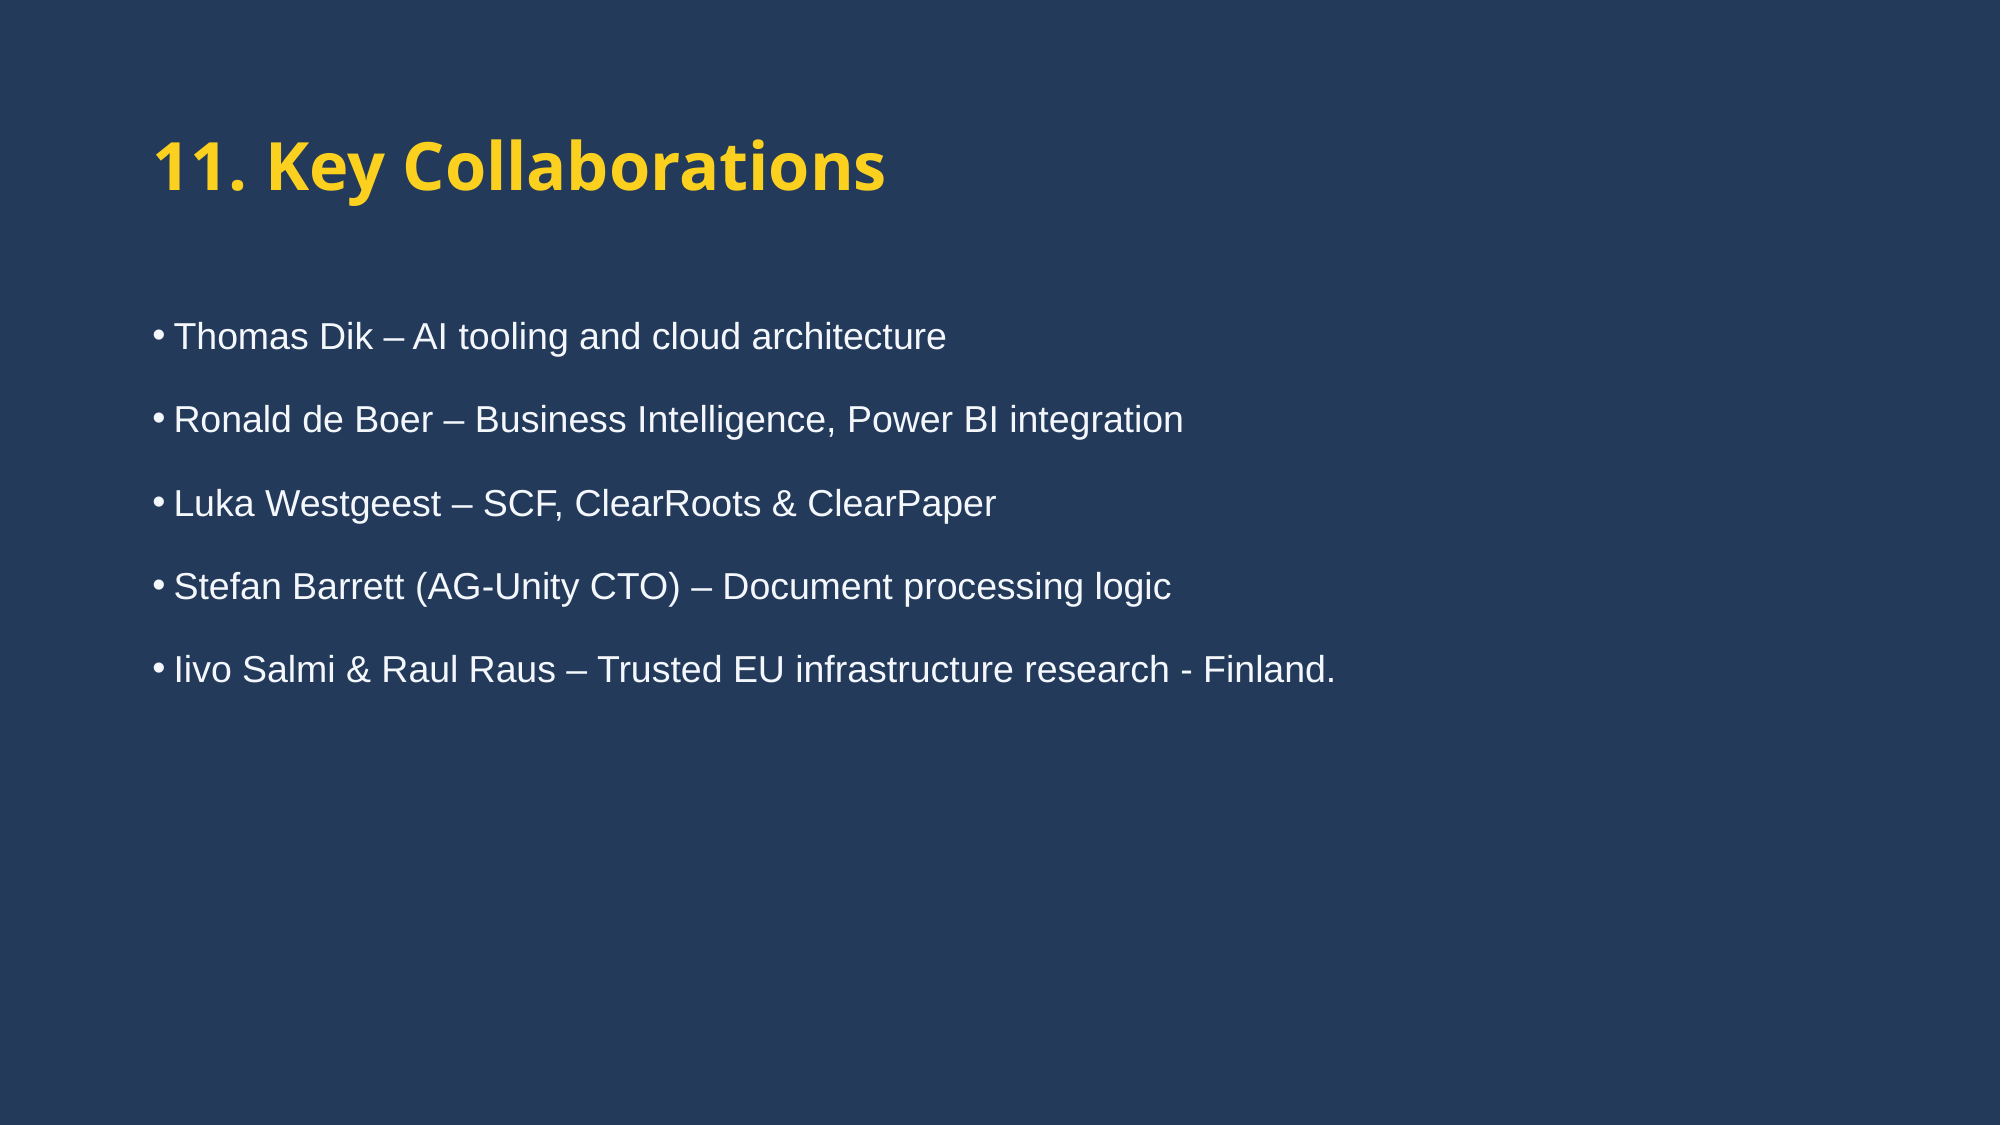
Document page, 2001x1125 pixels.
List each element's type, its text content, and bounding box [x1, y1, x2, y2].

title 11. Key Collaborations [137, 59, 1863, 278]
list Thomas Dik – AI tooling and cloud architecture Ronald de Boer – Business Intelligence, Power BI integration Luka Westgeest – SCF, ClearRoots & ClearPaper Stefan Barrett (AG-Unity CTO) – Document processing logic Iivo Salmi & Raul Raus – Trusted EU infrastructure research - Finland. [137, 299, 1863, 1014]
